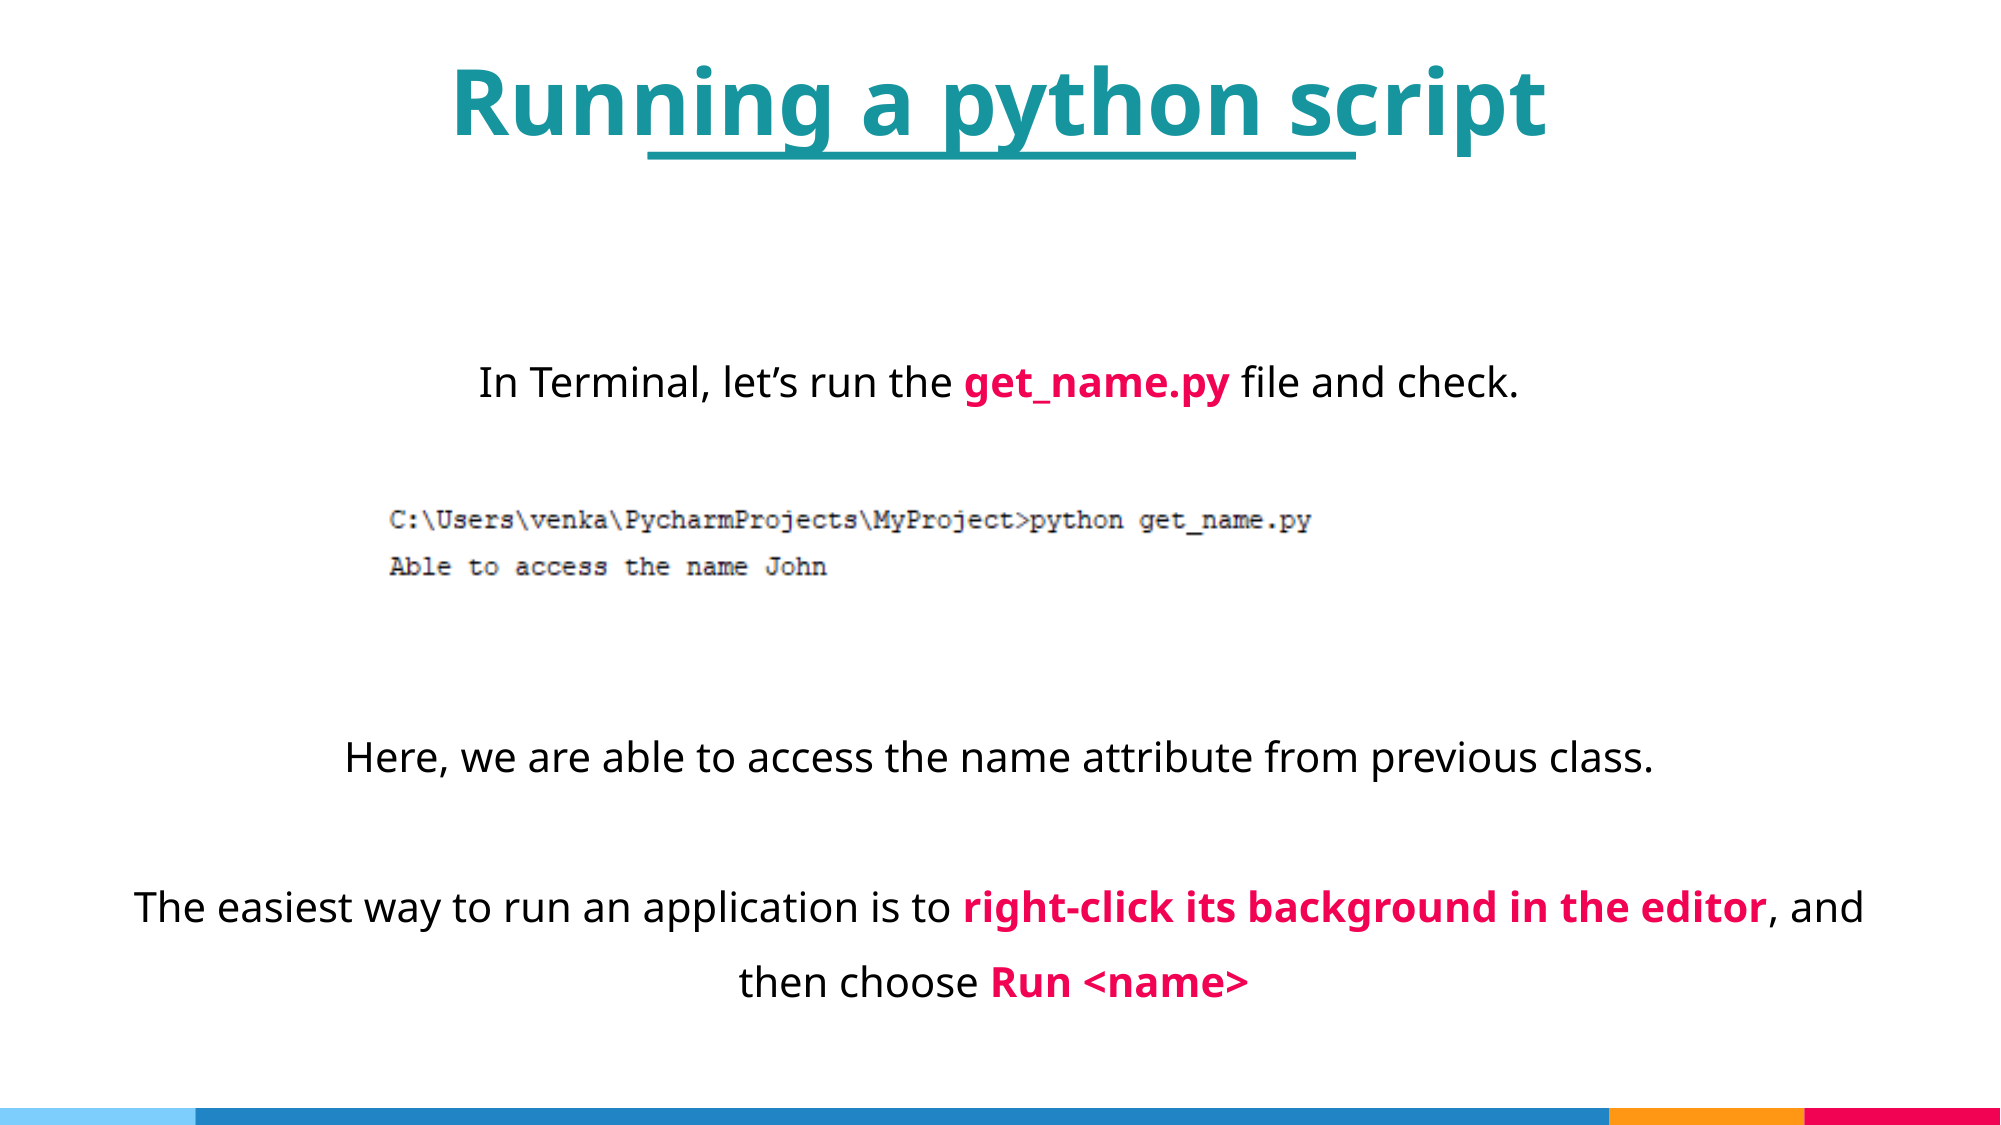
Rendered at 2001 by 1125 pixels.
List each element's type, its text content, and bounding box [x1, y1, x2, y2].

picture [383, 467, 1572, 618]
text_box In Terminal, let’s run the get_name.py file and check. Here, we are able to access the name attribute from previous class. The easiest way to run an application is to right-click its background in the editor, and then choose Run <name> [100, 323, 1899, 852]
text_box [140, 39, 1859, 160]
